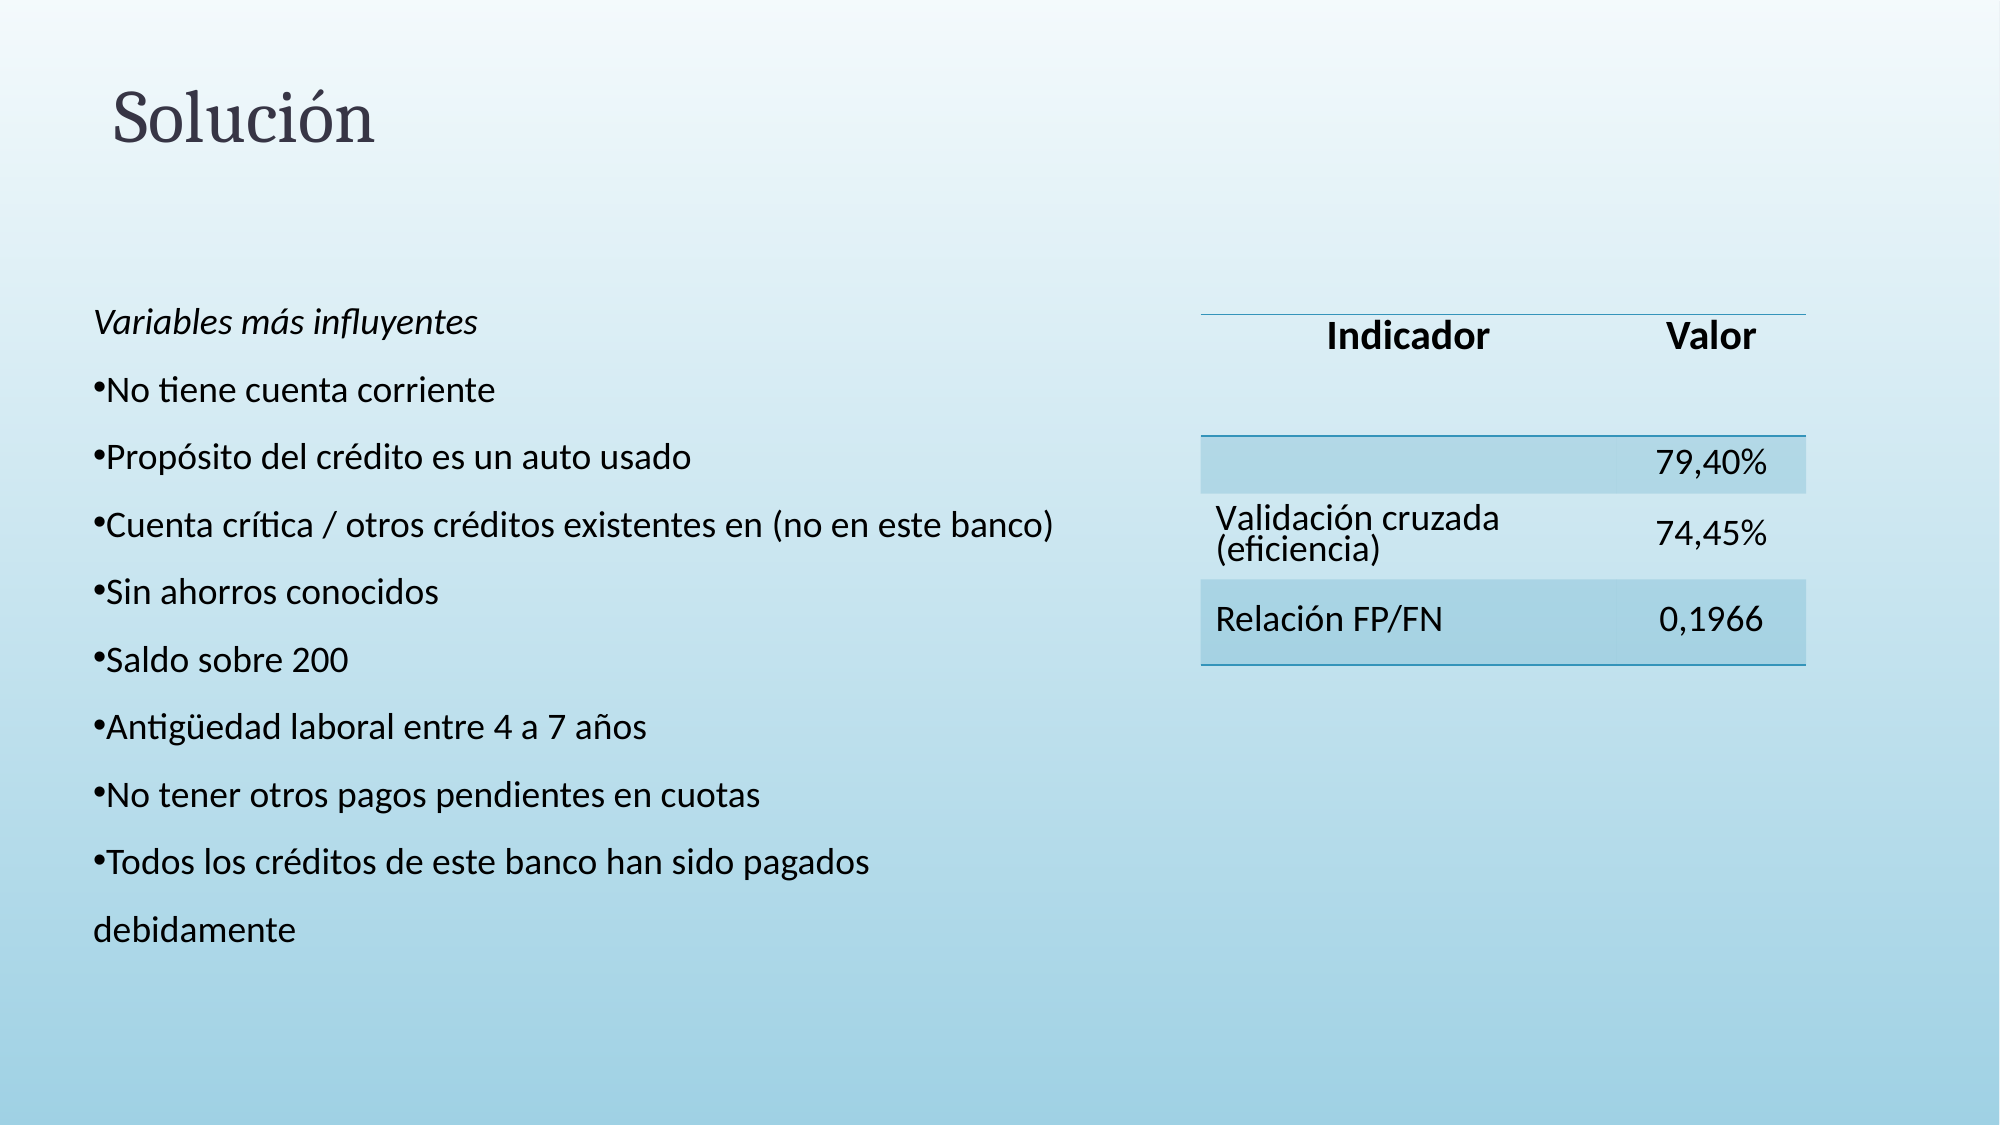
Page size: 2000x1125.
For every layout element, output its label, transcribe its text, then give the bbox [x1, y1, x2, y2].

title Solución [99, 0, 1900, 165]
text_box Variables más influyentes No tiene cuenta corriente Propósito del crédito es un auto usado Cuenta crítica / otros créditos existentes en (no en este banco) Sin ahorros conocidos Saldo sobre 200 Antigüedad laboral entre 4 a 7 años No tener otros pagos pendientes en cuotas Todos los créditos de este banco han sido pagados debidamente [78, 267, 1094, 957]
